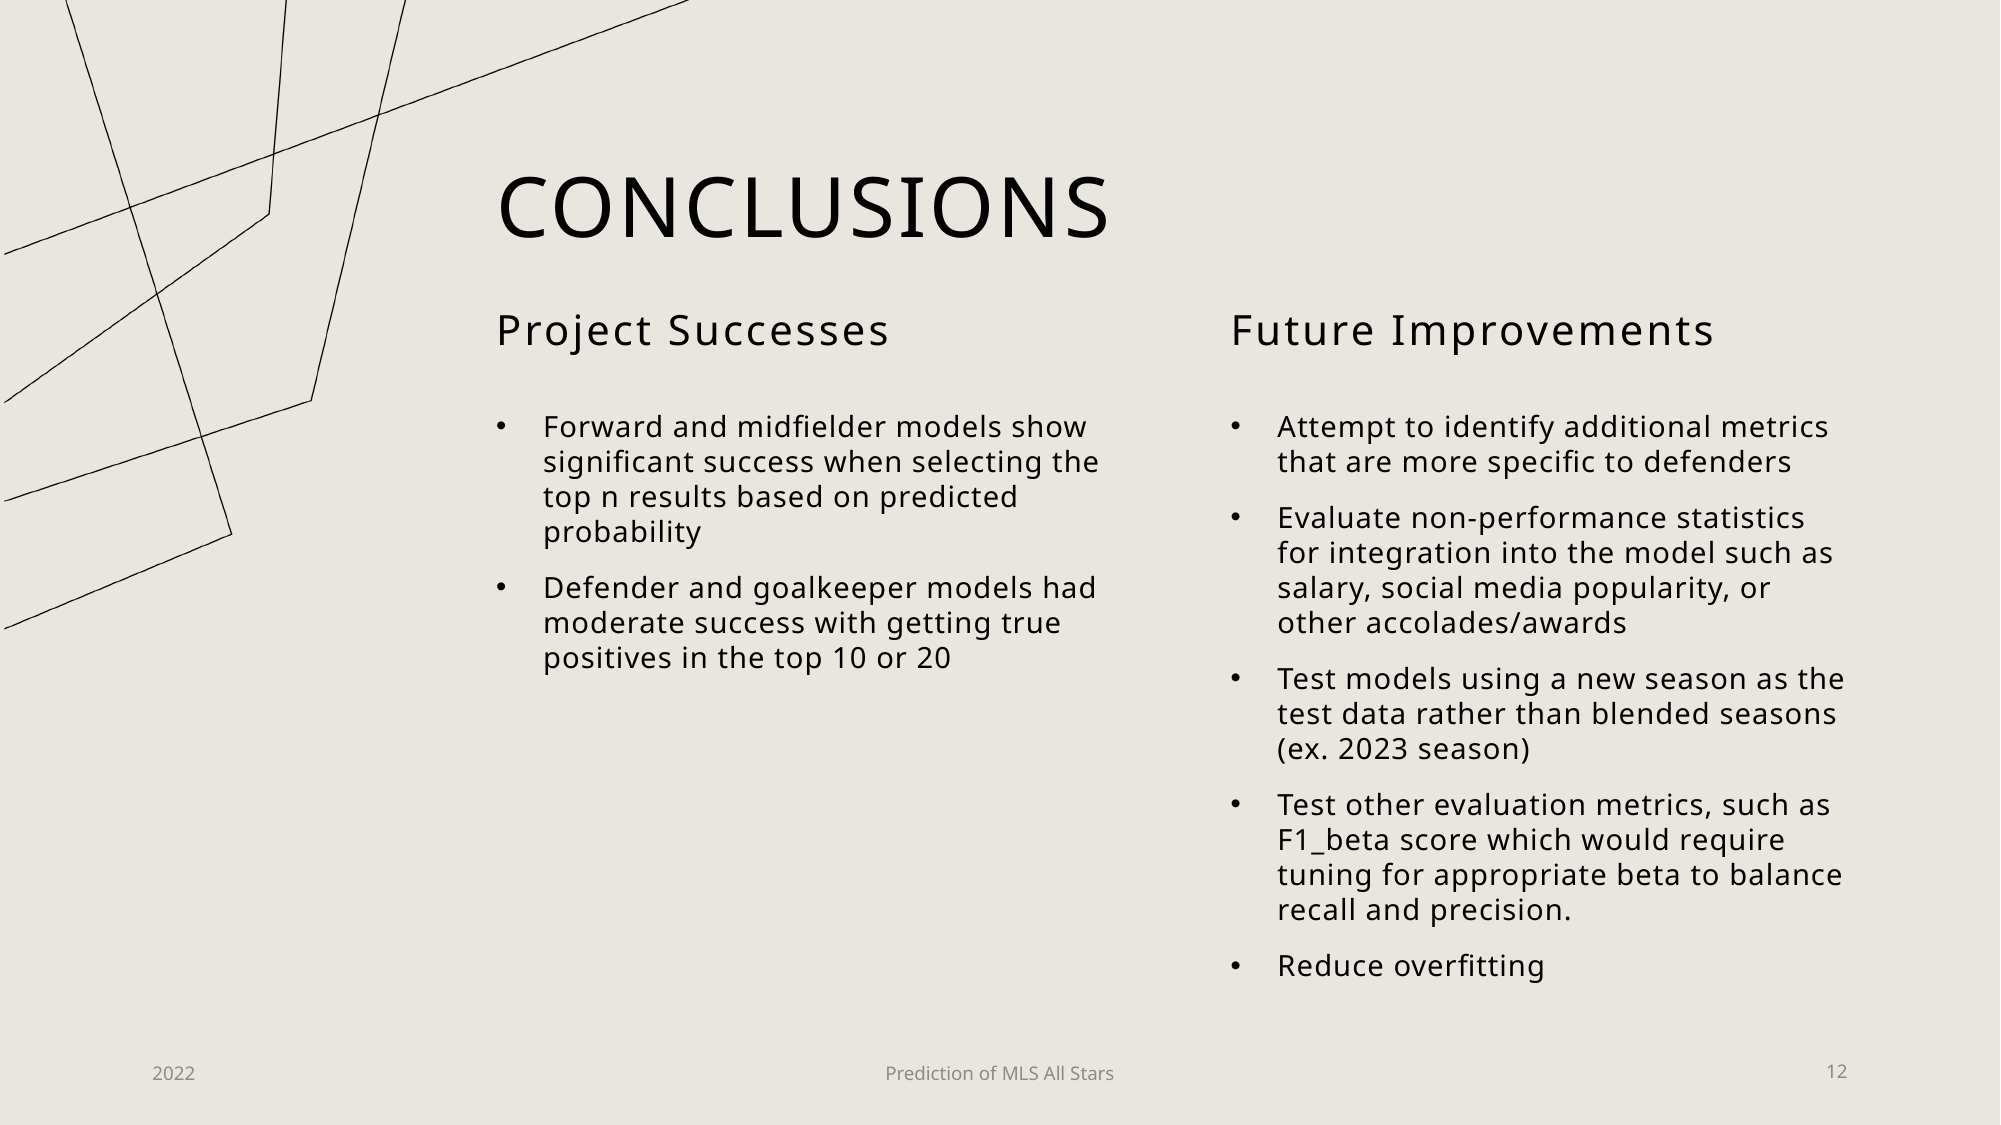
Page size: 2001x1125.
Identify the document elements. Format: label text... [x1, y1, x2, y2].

title Conclusions [481, 102, 1863, 320]
list Project Successes [481, 227, 1125, 363]
slide_number 12 [1412, 1042, 1863, 1103]
picture [4, 0, 721, 642]
slide_number 2022 [137, 1042, 588, 1103]
list Attempt to identify additional metrics that are more specific to defenders Evaluate non-performance statistics for integration into the model such as salary, social media popularity, or other accolades/awards Test models using a new season as the test data rather than blended seasons (ex. 2023 season) Test other evaluation metrics, such as F1_beta score which would require tuning for appropriate beta to balance recall and precision. Reduce overfitting [1215, 400, 1863, 1011]
footer Prediction of MLS All Stars [662, 1042, 1338, 1103]
list Forward and midfielder models show significant success when selecting the top n results based on predicted probability Defender and goalkeeper models had moderate success with getting true positives in the top 10 or 20 [481, 400, 1125, 1011]
list Future Improvements [1215, 227, 1863, 363]
